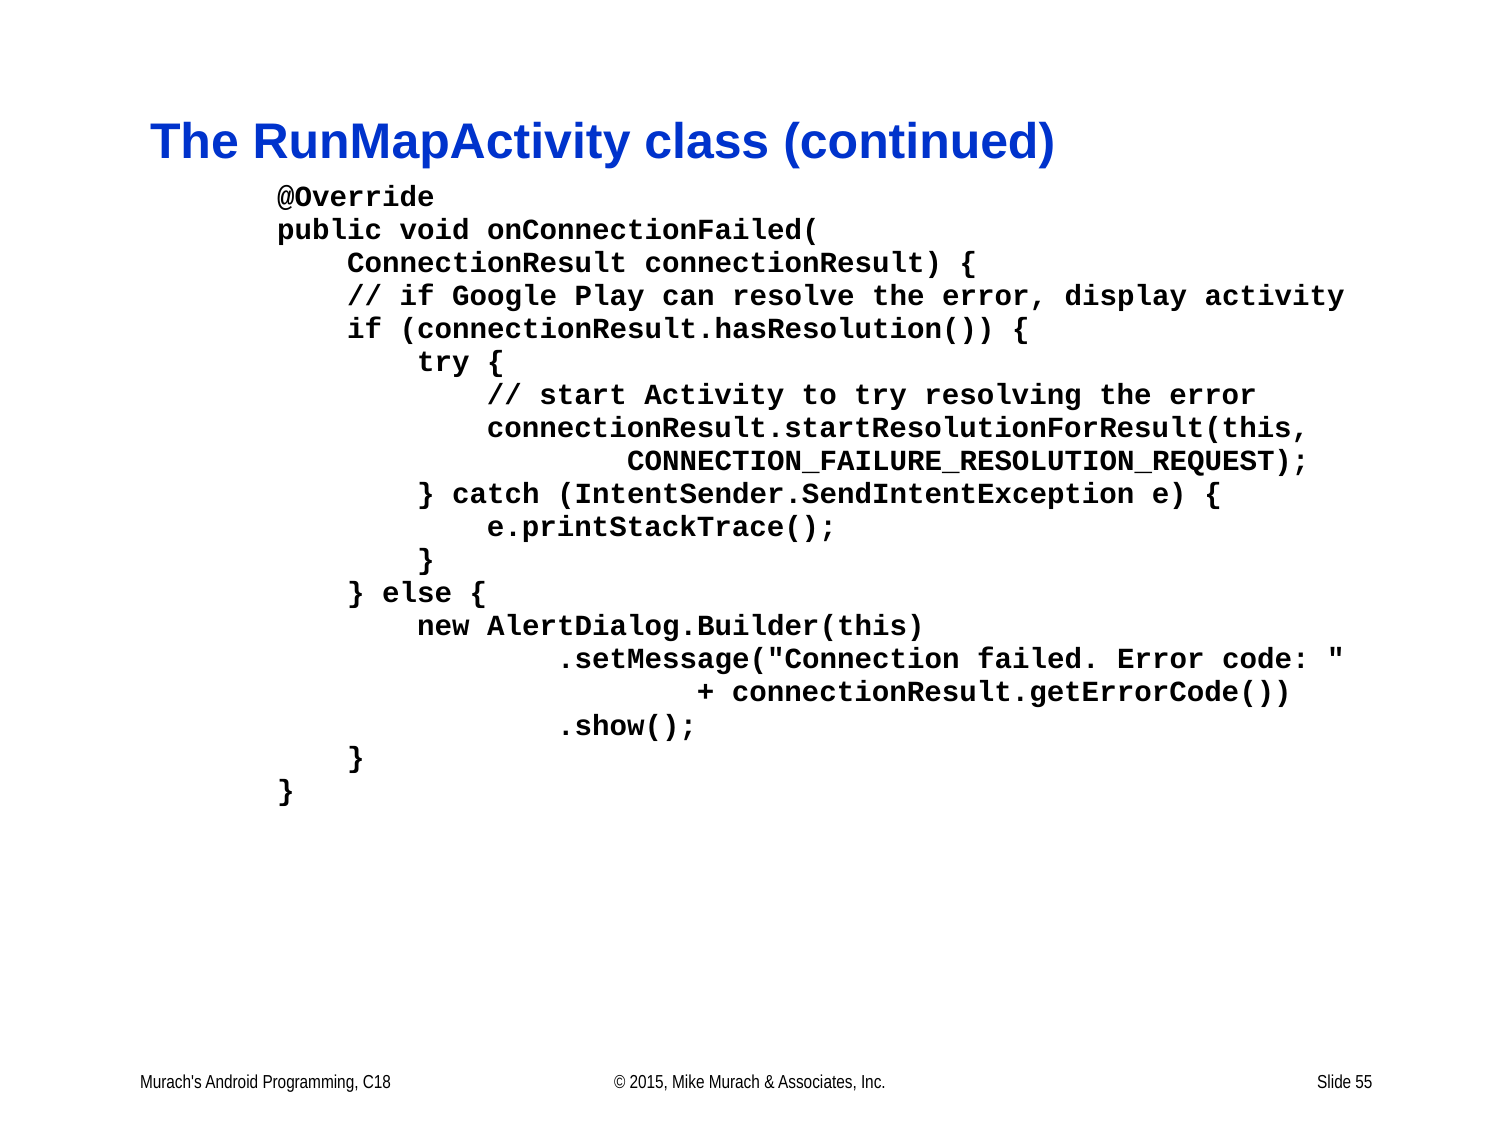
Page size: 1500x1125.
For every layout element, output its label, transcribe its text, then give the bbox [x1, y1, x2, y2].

slide_number Slide 55 [1074, 1025, 1388, 1100]
footer © 2015, Mike Murach & Associates, Inc. [474, 1025, 1025, 1100]
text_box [149, 112, 1362, 992]
slide_number Murach's Android Programming, C18 [125, 1025, 450, 1100]
